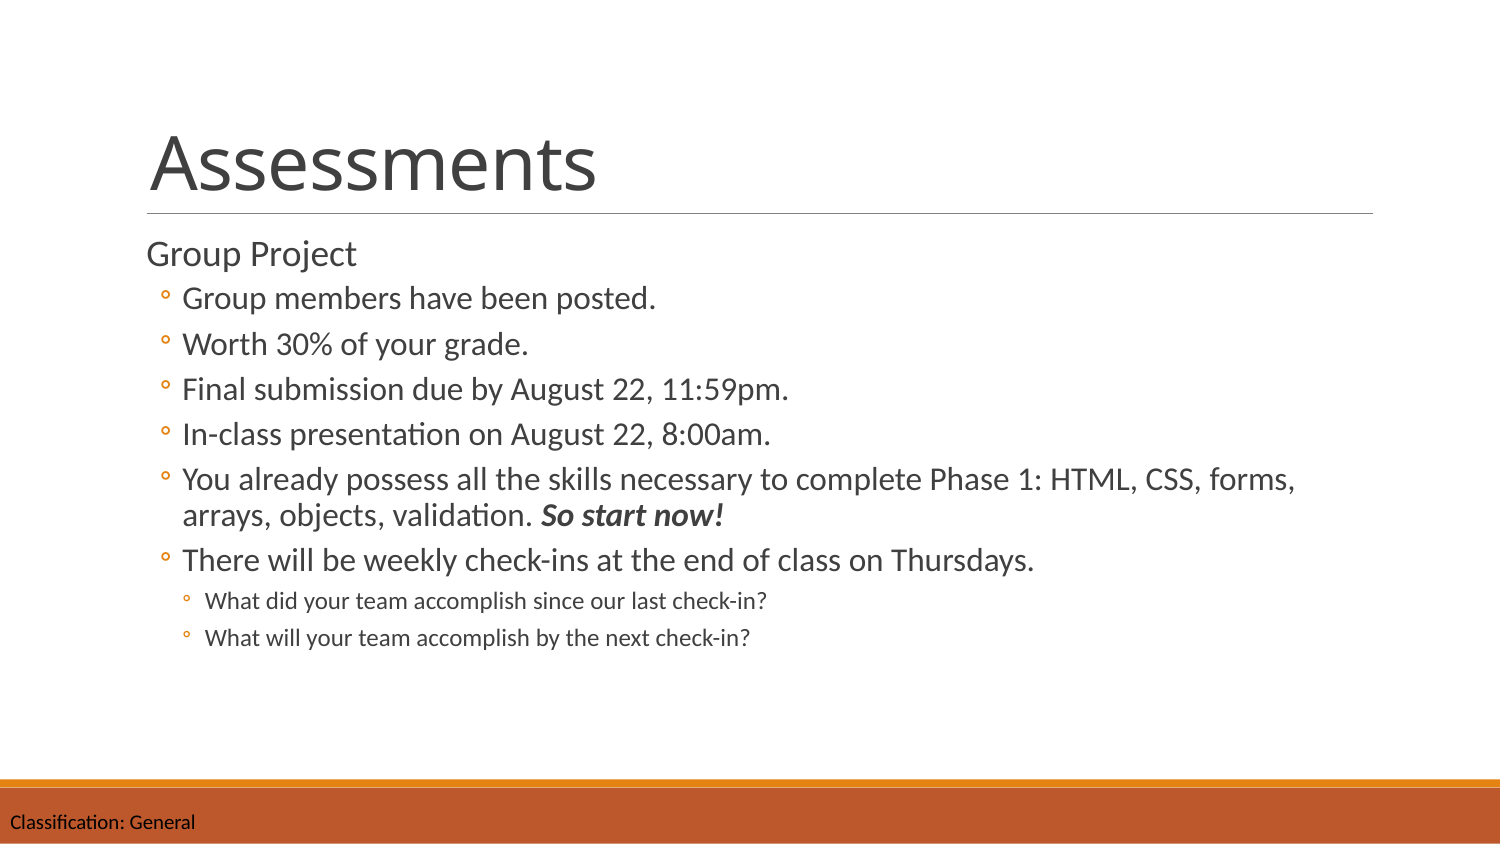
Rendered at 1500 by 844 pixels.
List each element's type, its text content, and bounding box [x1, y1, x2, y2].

title Assessments [135, 35, 1373, 214]
list Group Project Group members have been posted. Worth 30% of your grade. Final submission due by August 22, 11:59pm. In-class presentation on August 22, 8:00am. You already possess all the skills necessary to complete Phase 1: HTML, CSS, forms, arrays, objects, validation. So start now! There will be weekly check-ins at the end of class on Thursdays. What did your team accomplish since our last check-in? What will your team accomplish by the next check-in? [135, 227, 1373, 723]
